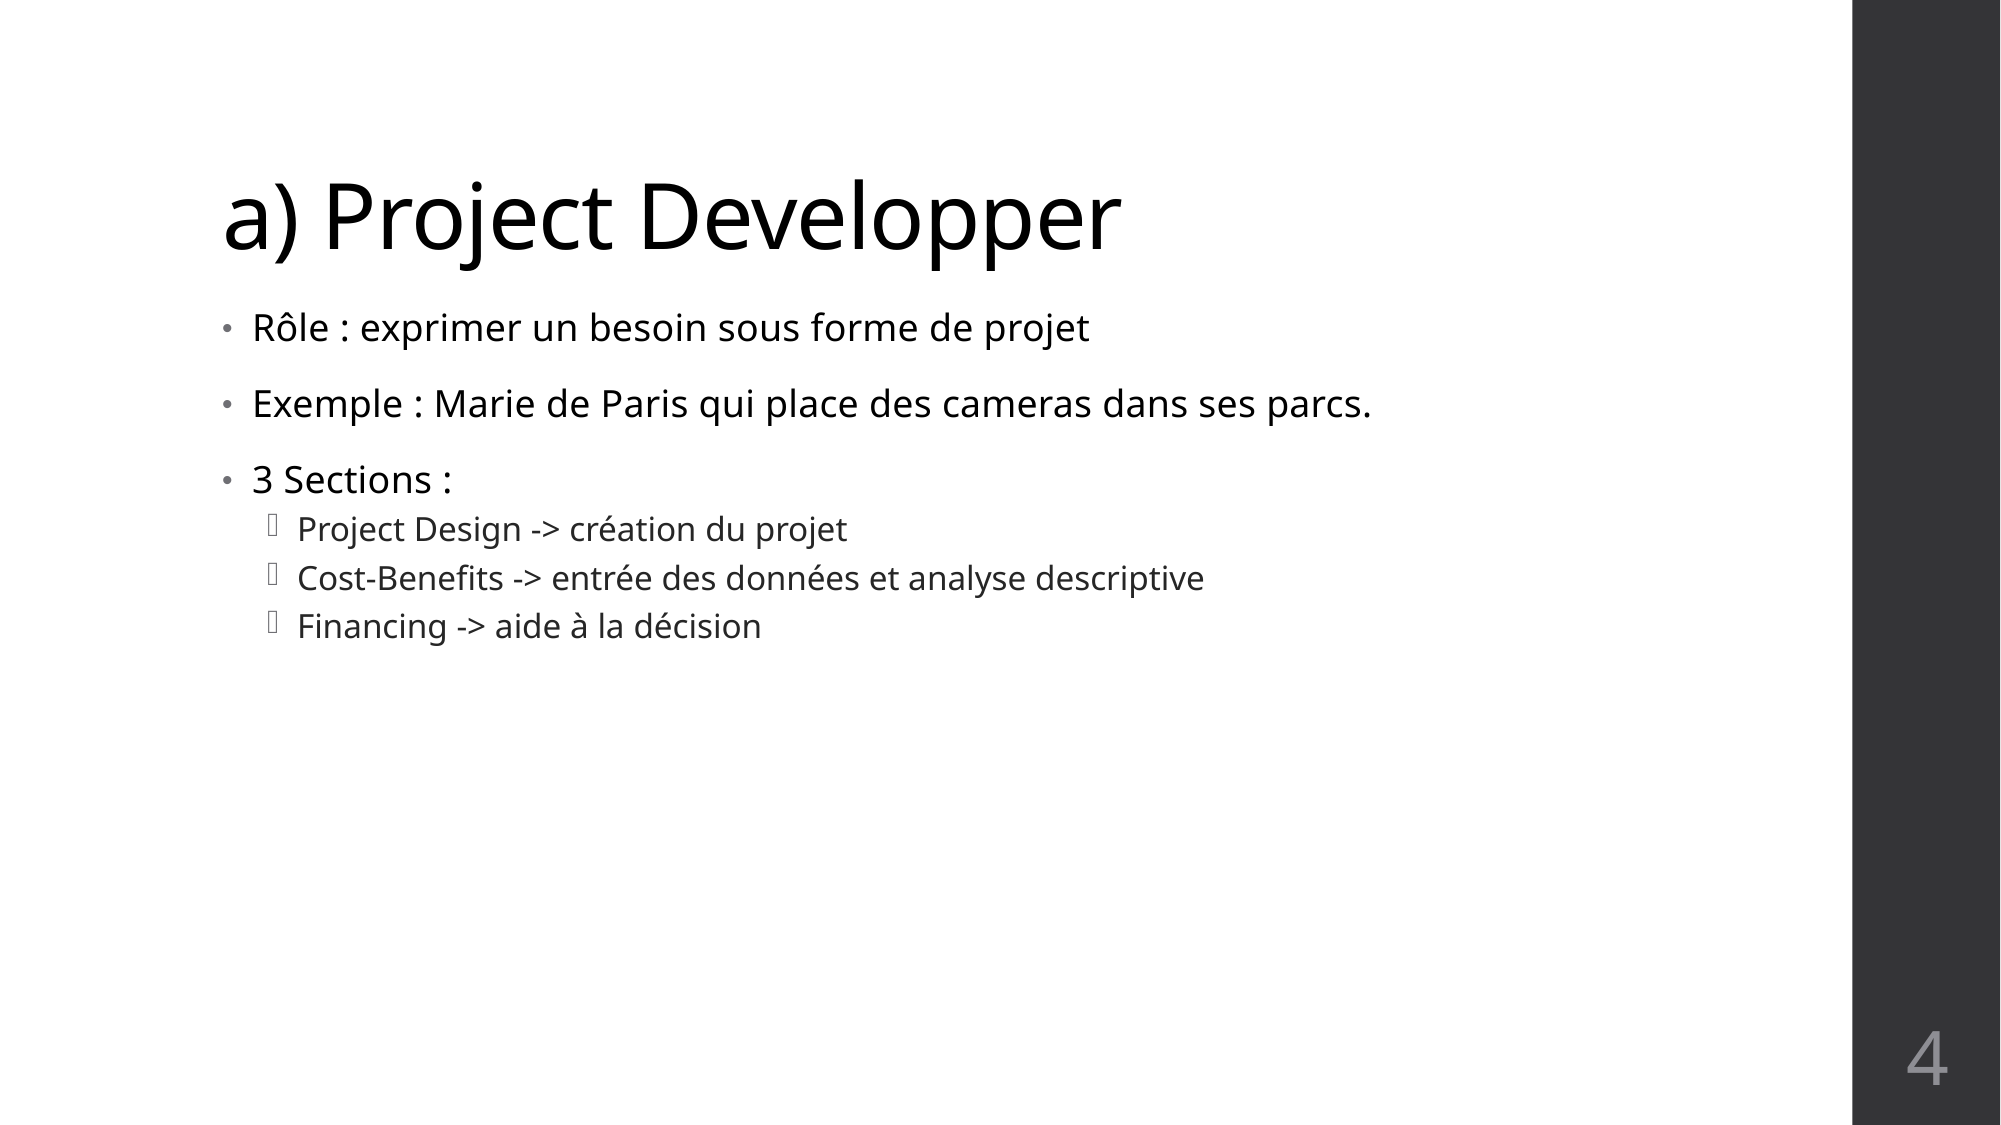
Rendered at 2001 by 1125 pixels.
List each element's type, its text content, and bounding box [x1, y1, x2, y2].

slide_number 4 [1852, 1012, 2000, 1110]
title a) Project Developper [206, 60, 1797, 278]
list Rôle : exprimer un besoin sous forme de projet Exemple : Marie de Paris qui place des cameras dans ses parcs. 3 Sections : Project Design -> création du projet Cost-Benefits -> entrée des données et analyse descriptive Financing -> aide à la décision [206, 299, 1617, 714]
